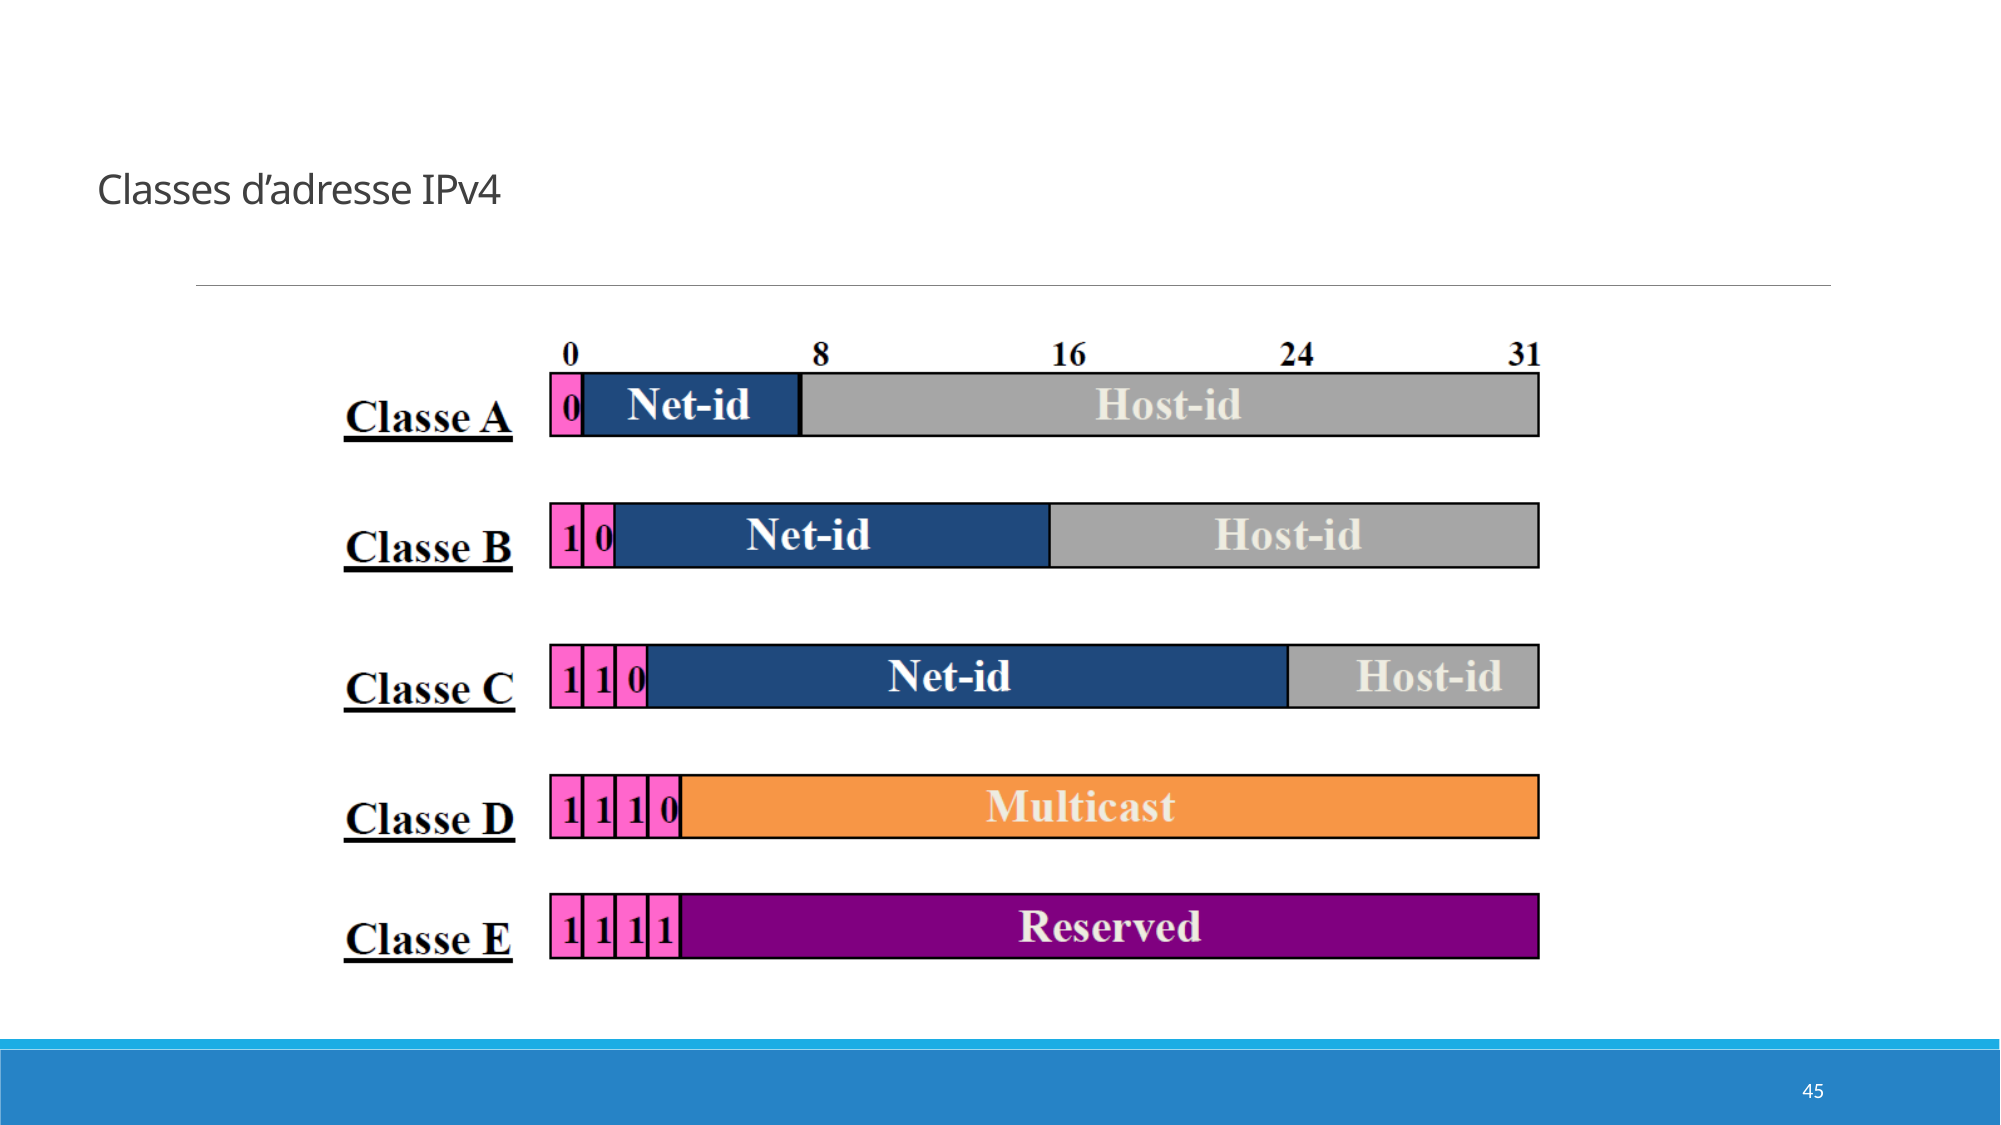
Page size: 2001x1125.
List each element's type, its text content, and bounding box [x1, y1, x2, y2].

picture [324, 321, 1565, 992]
slide_number 45 [1624, 1059, 1840, 1120]
title Classes d’adresse IPv4 [81, 163, 1807, 221]
